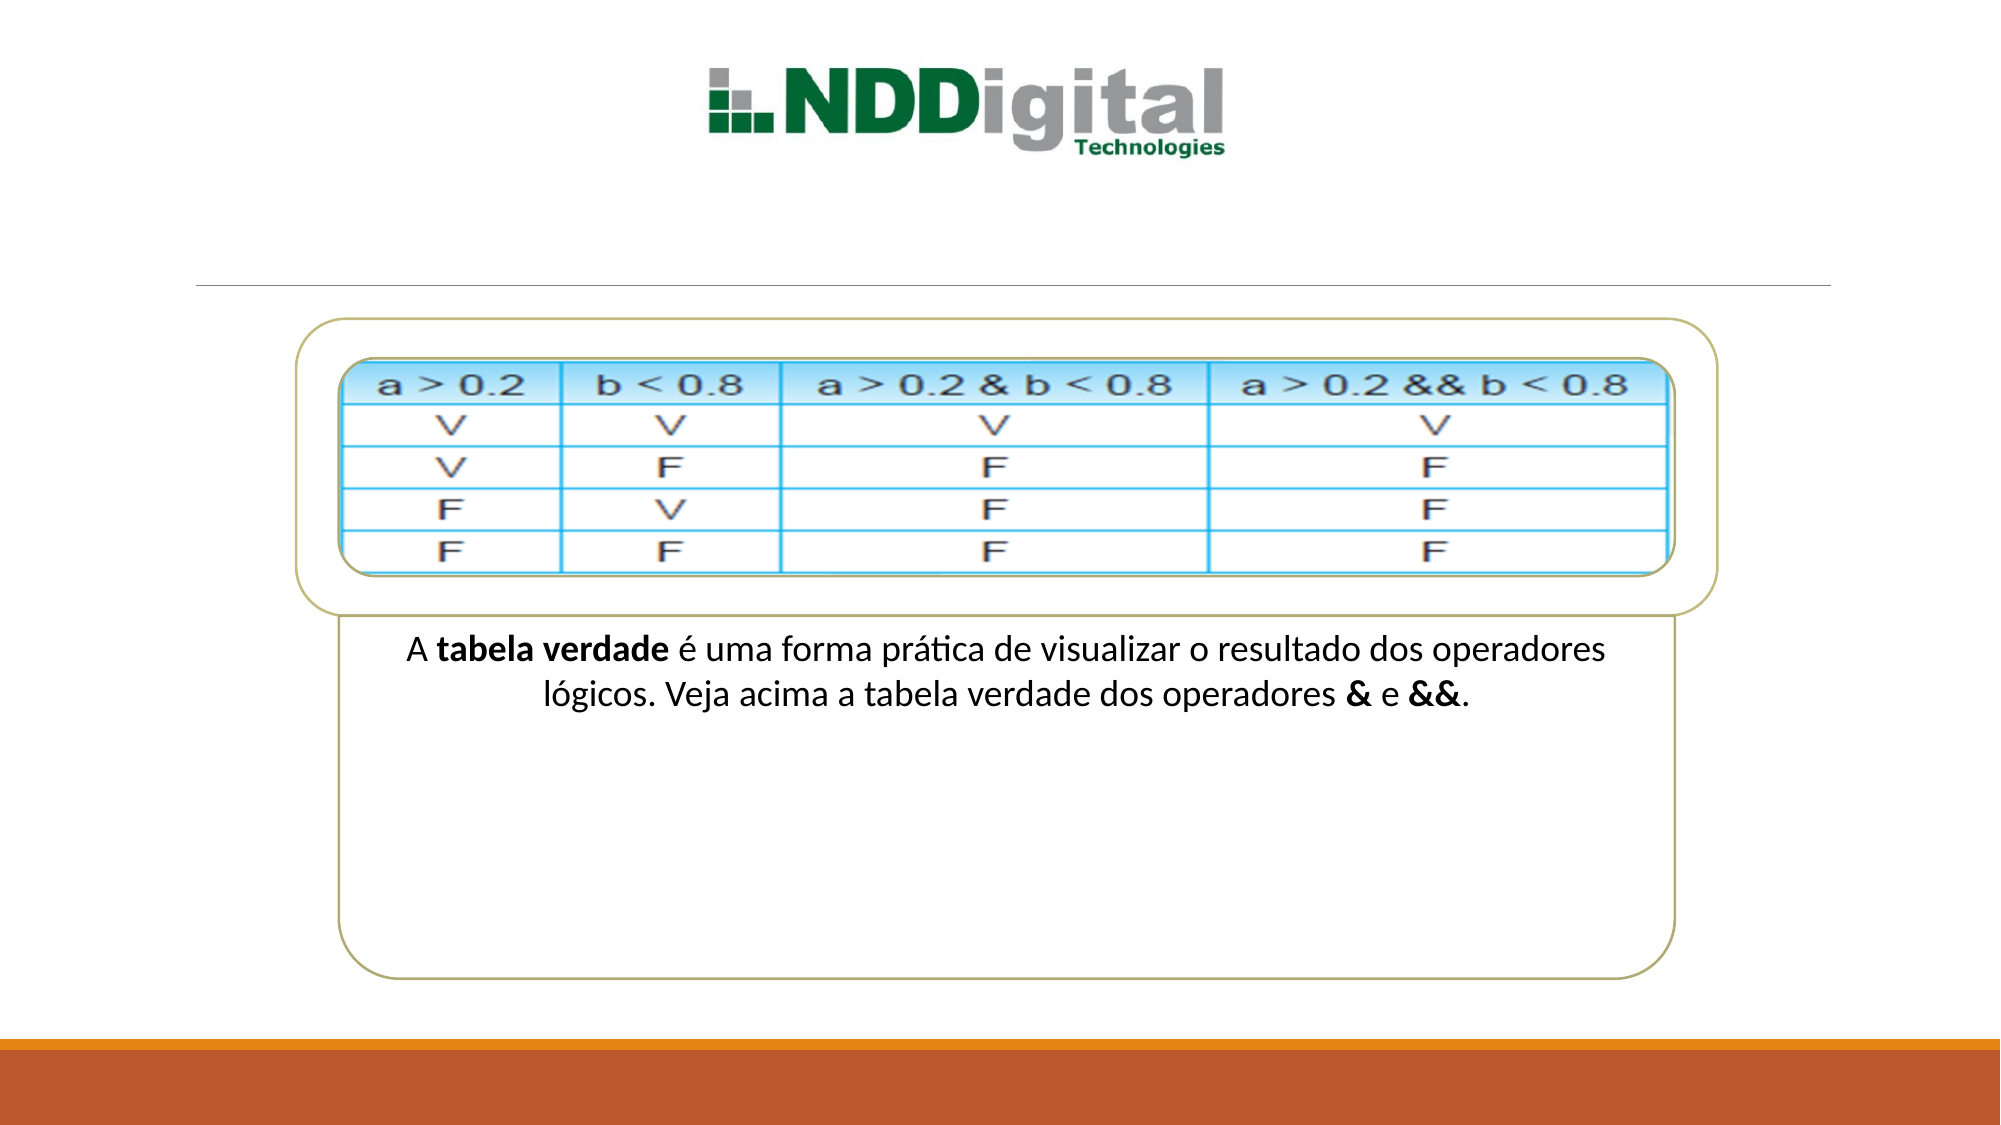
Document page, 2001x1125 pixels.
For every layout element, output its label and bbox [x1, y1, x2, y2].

text_box [295, 318, 1718, 980]
picture [684, 0, 1249, 180]
